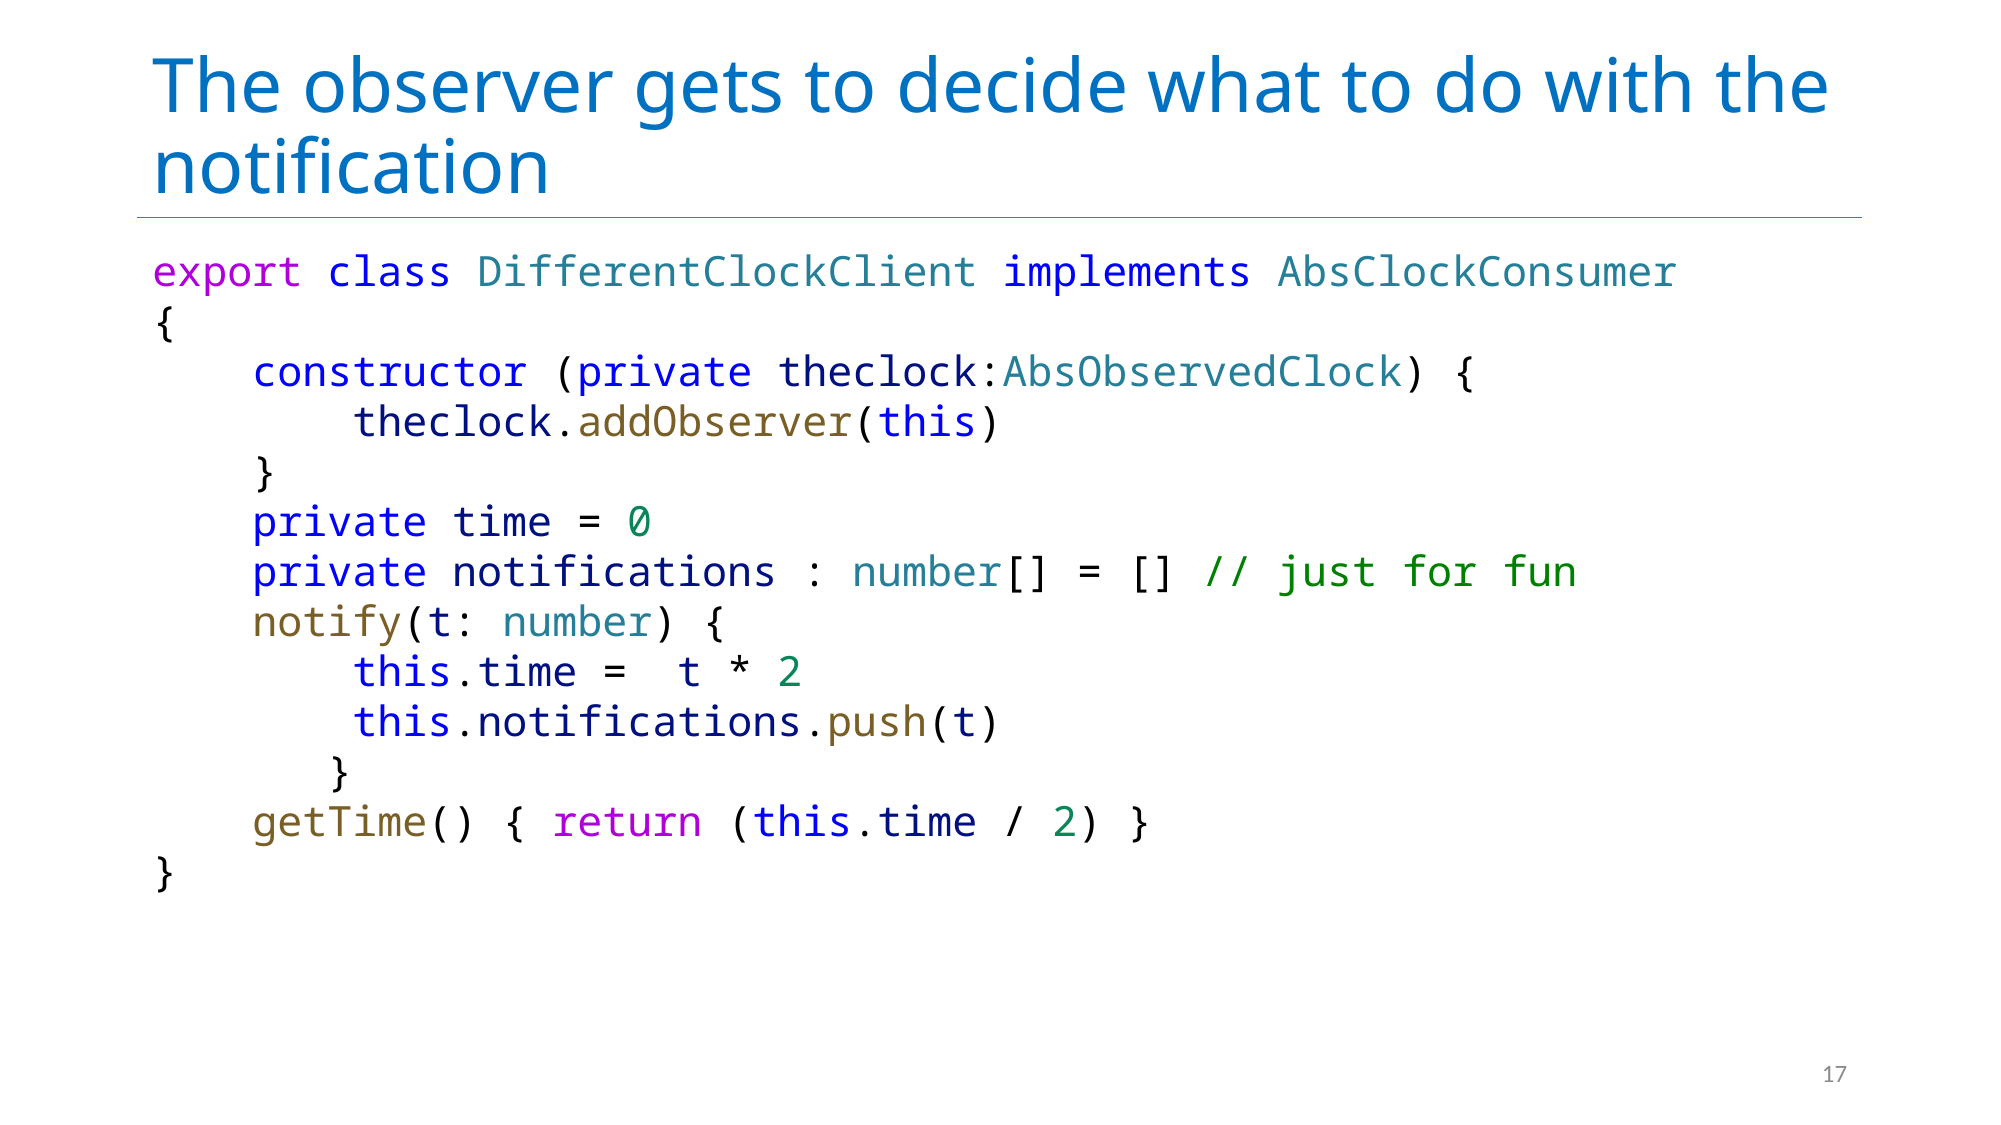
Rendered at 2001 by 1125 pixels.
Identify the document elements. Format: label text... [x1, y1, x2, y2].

slide_number 17 [1412, 1042, 1863, 1103]
title The observer gets to decide what to do with the notification [137, 0, 1863, 218]
text_box export class DifferentClockClient implements AbsClockConsumer { constructor (private theclock:AbsObservedClock) { theclock.addObserver(this) } private time = 0 private notifications : number[] = [] // just for fun notify(t: number) { this.time = t * 2 this.notifications.push(t) } getTime() { return (this.time / 2) } } [136, 236, 1722, 903]
